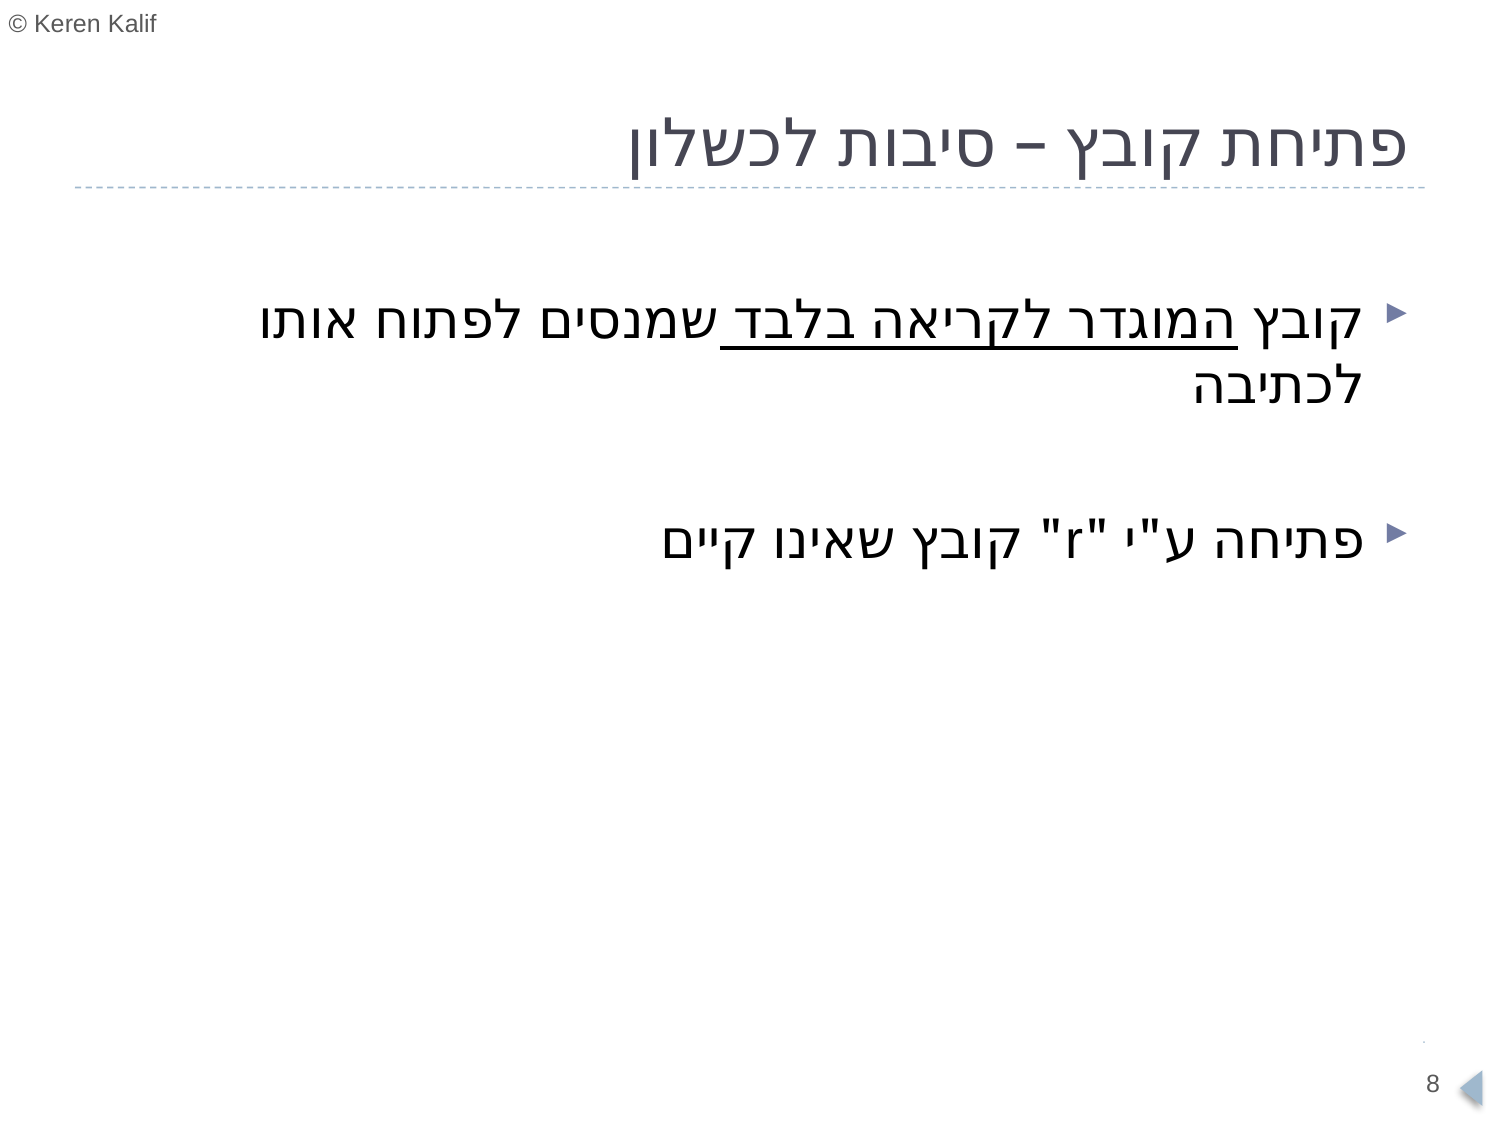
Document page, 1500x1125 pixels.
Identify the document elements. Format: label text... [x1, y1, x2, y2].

list קובץ המוגדר לקריאה בלבד שמנסים לפתוח אותו לכתיבה פתיחה ע"י "r" קובץ שאינו קיים [75, 200, 1425, 1010]
title פתיחת קובץ – סיבות לכשלון [53, 24, 1425, 188]
